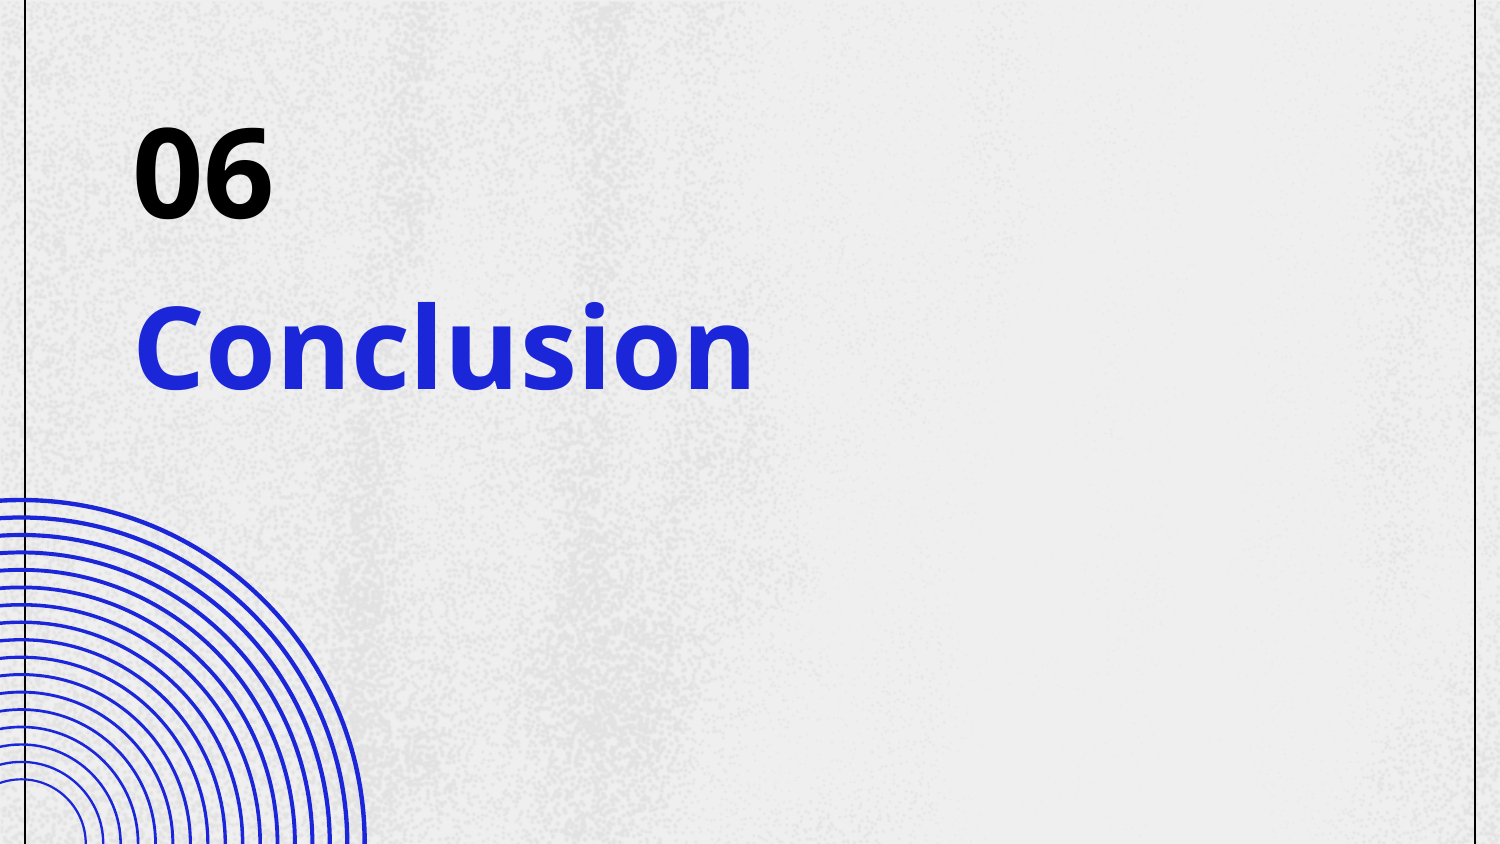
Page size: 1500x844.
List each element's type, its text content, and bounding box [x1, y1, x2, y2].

title Conclusion [117, 260, 982, 441]
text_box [0, 497, 368, 844]
title 06 [117, 78, 839, 259]
